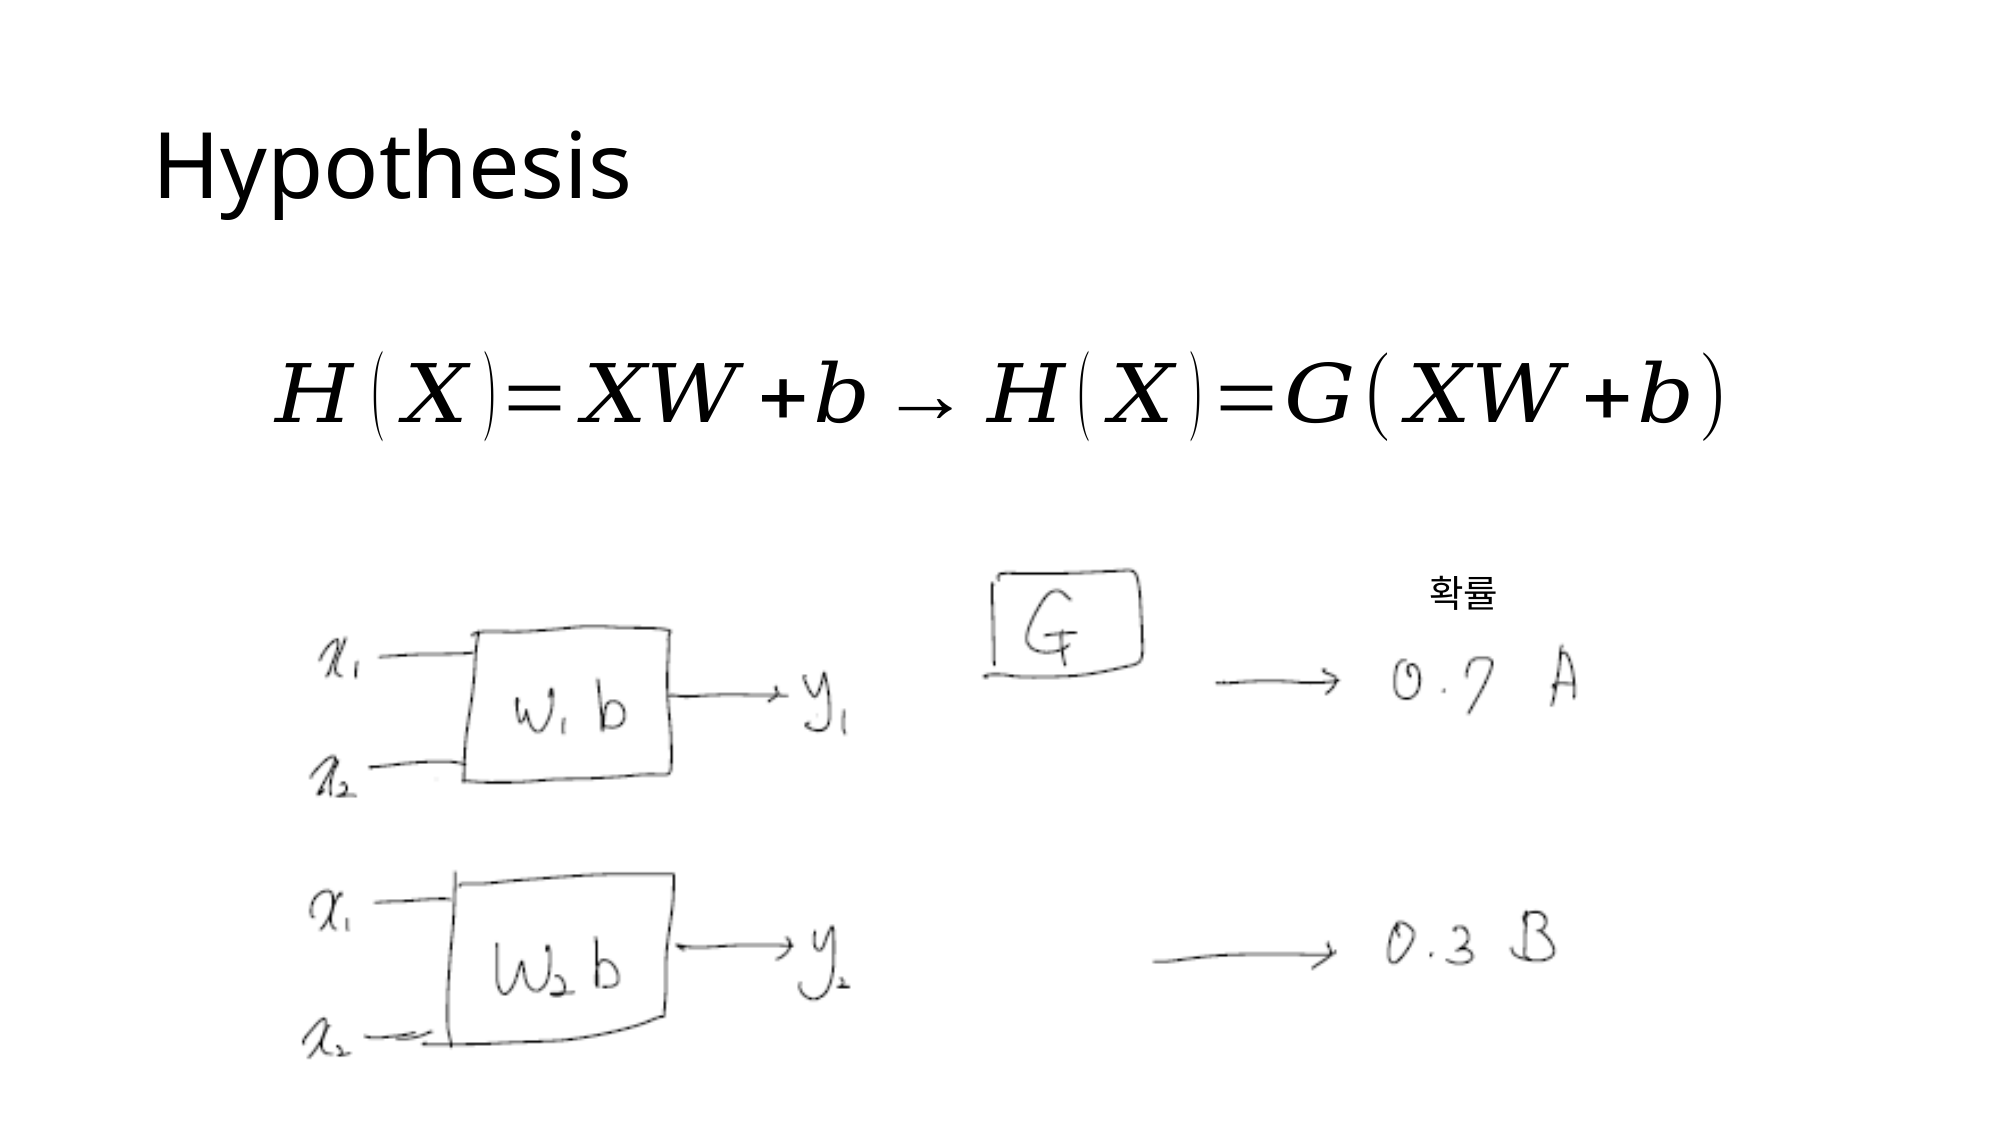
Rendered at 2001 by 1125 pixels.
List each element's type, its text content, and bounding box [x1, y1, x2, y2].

picture [287, 553, 1603, 1066]
title Hypothesis [137, 59, 1863, 278]
